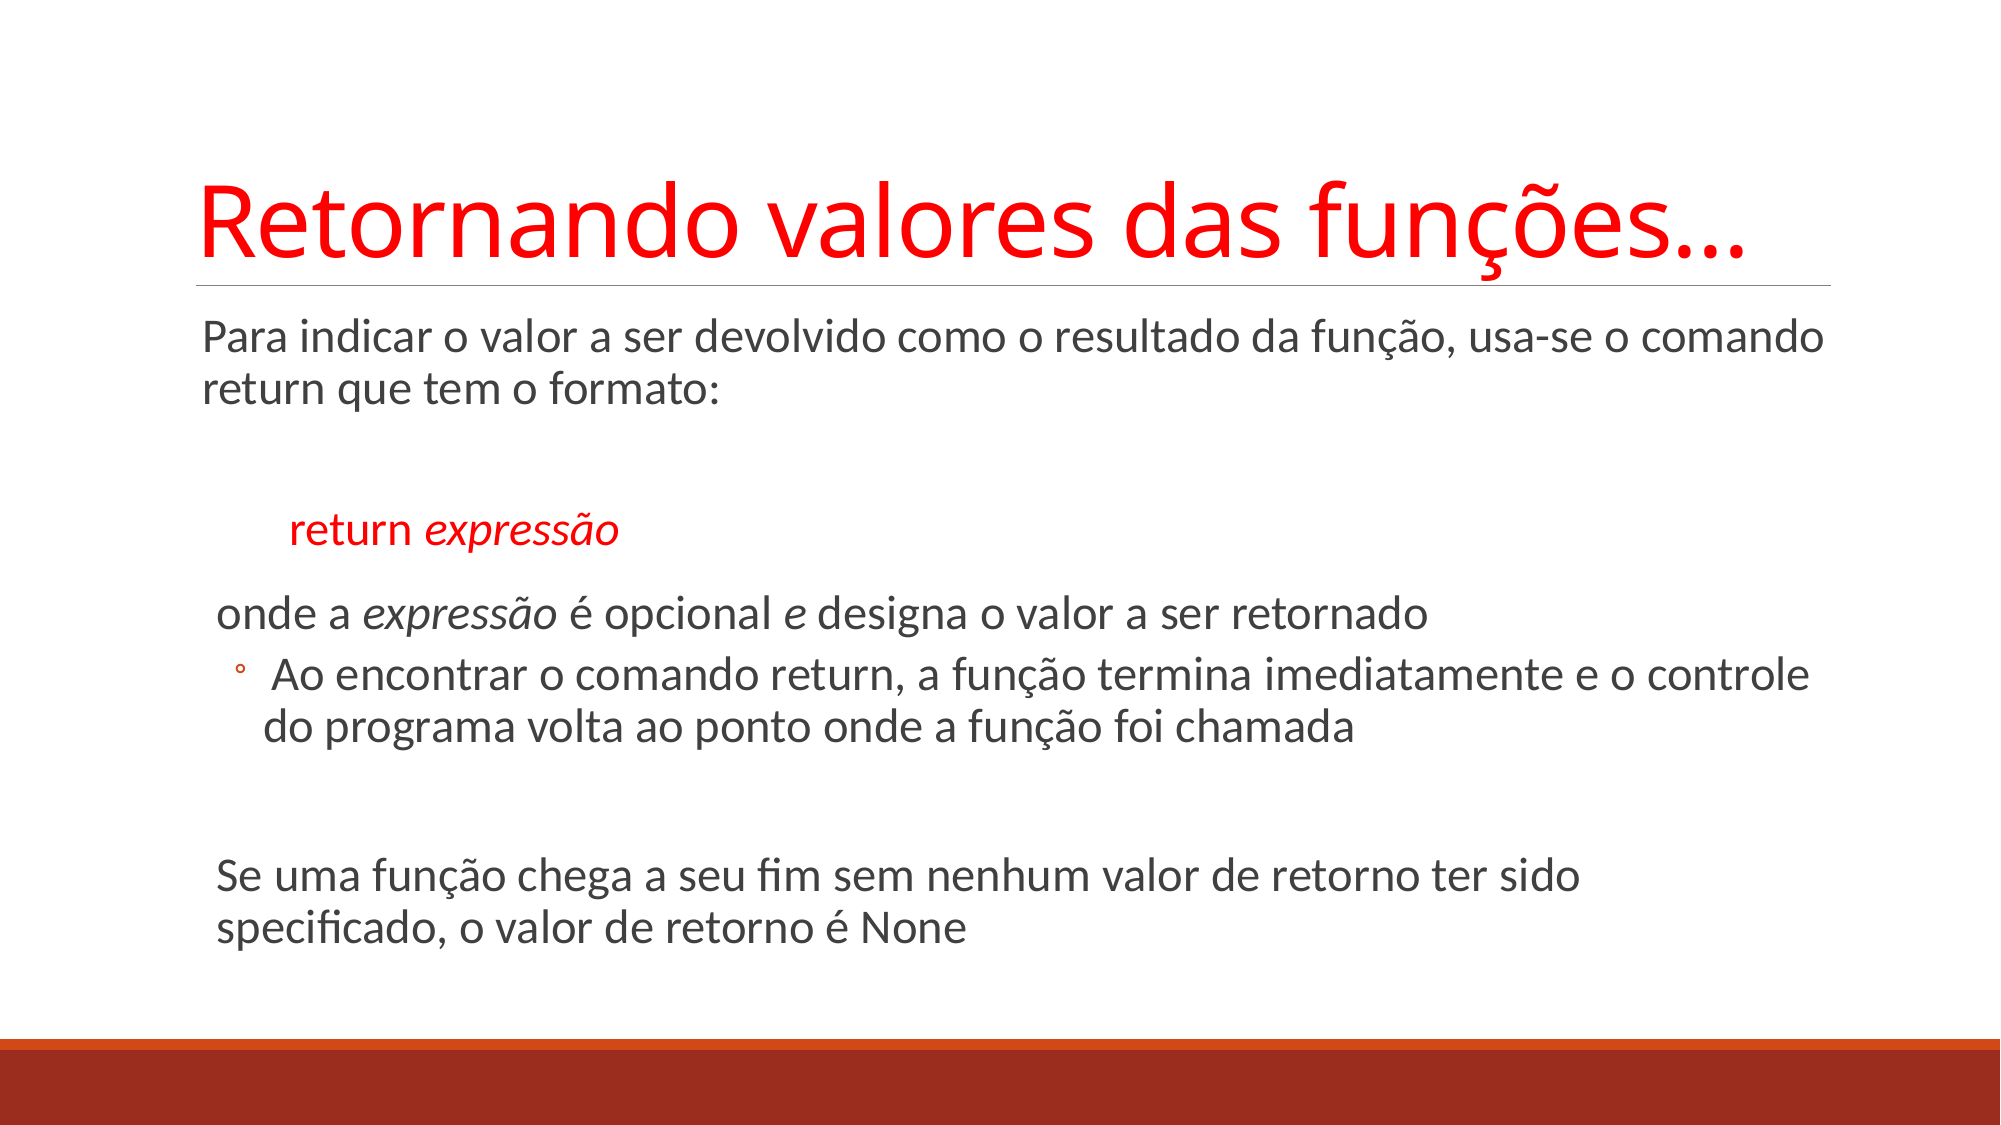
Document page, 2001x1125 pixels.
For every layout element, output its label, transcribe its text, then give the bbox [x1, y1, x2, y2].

title Retornando valores das funções... [180, 47, 1830, 285]
list Para indicar o valor a ser devolvido como o resultado da função, usa-se o comando return que tem o formato: return expressão onde a expressão é opcional e designa o valor a ser retornado Ao encontrar o comando return, a função termina imediatamente e o controle do programa volta ao ponto onde a função foi chamada Se uma função chega a seu fim sem nenhum valor de retorno ter sido specificado, o valor de retorno é None [202, 302, 1830, 963]
